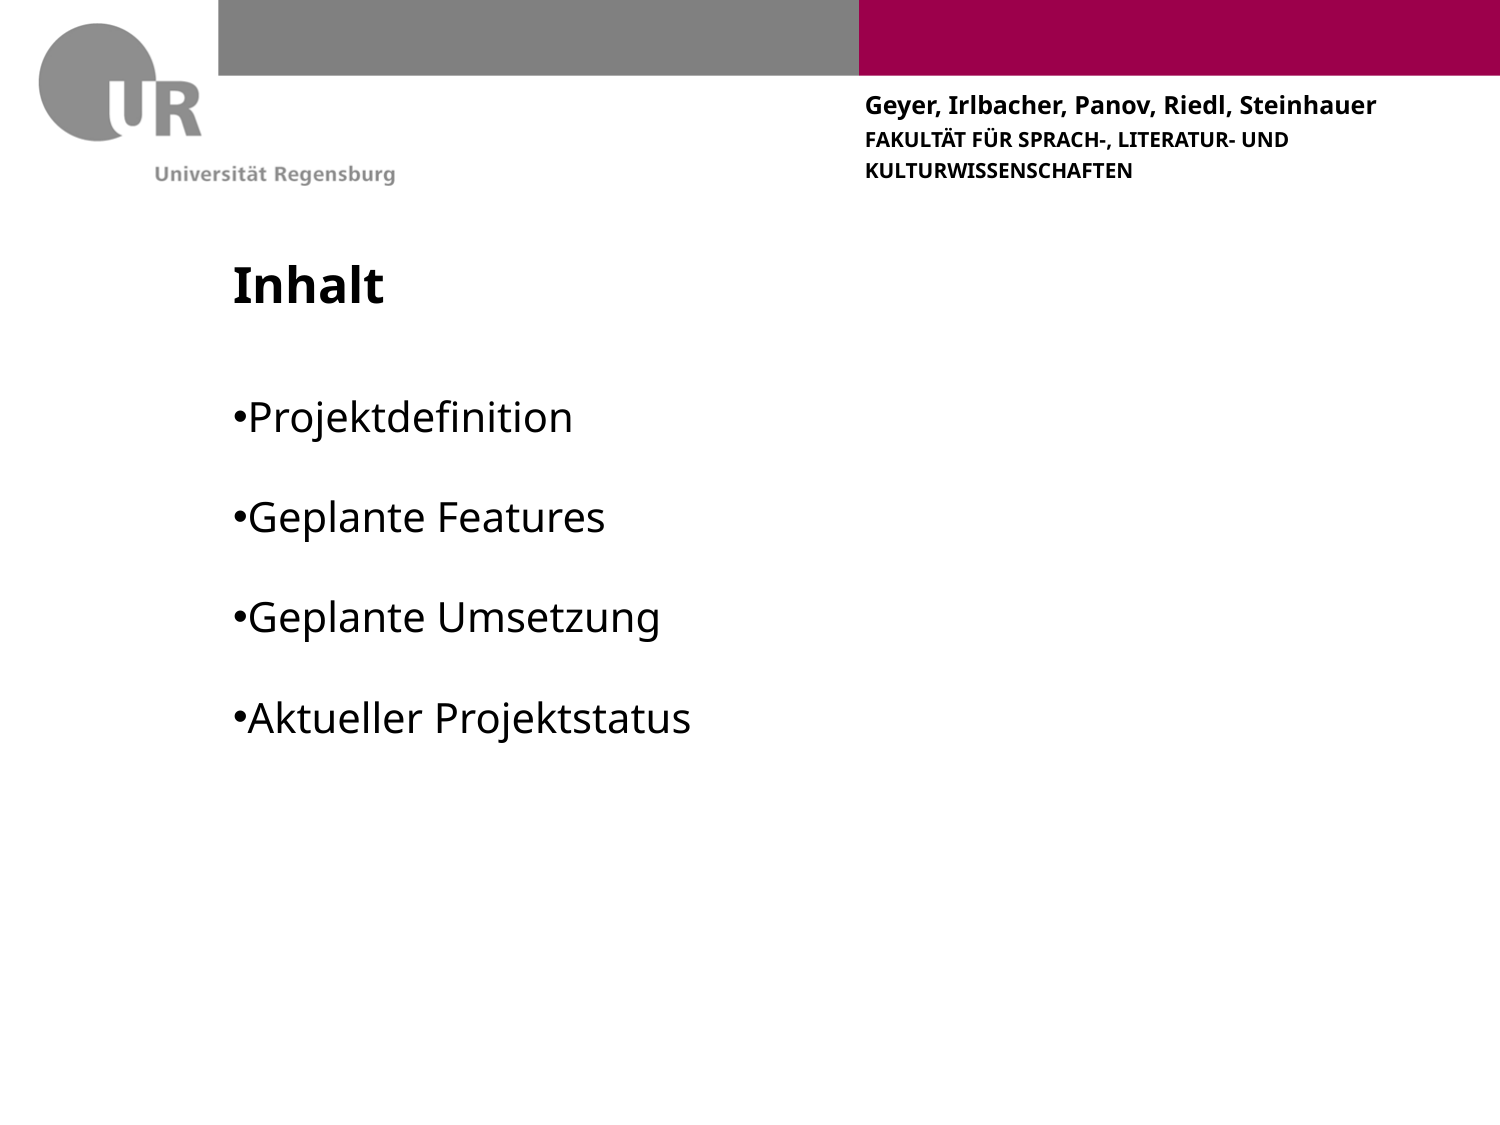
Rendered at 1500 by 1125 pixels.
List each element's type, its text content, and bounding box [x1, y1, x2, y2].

picture [17, 18, 419, 209]
list Projektdefinition Geplante Features Geplante Umsetzung Aktueller Projektstatus [218, 383, 1400, 1034]
title Inhalt [218, 246, 1398, 361]
